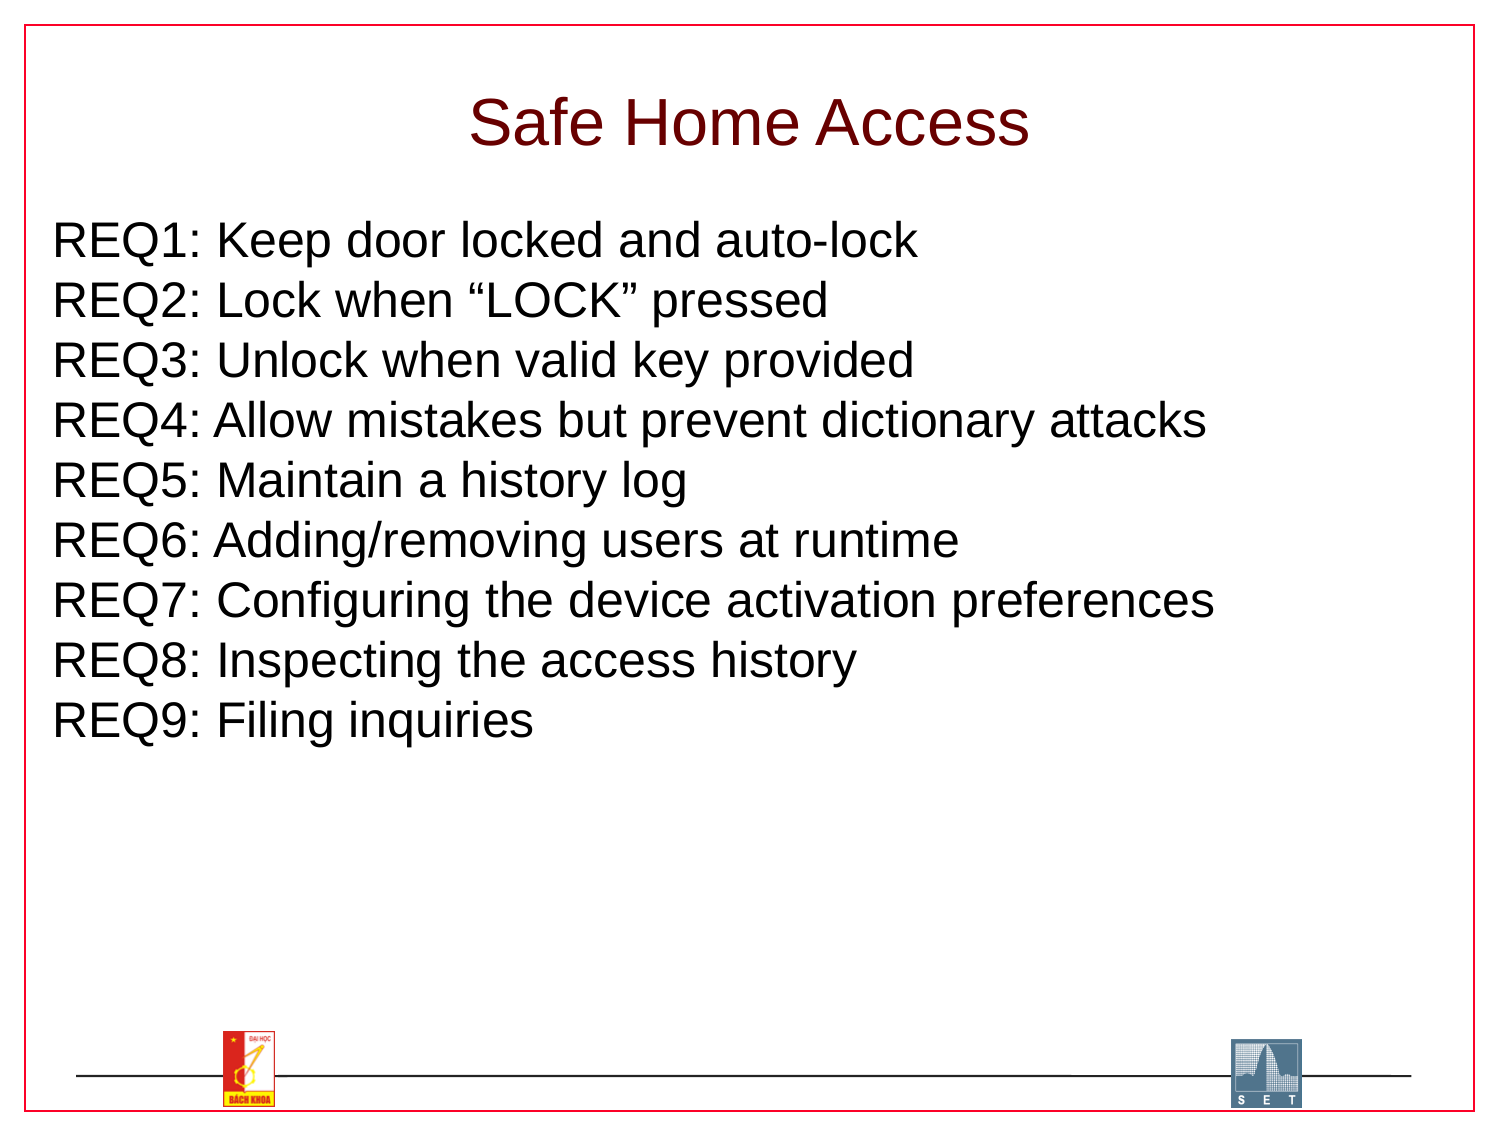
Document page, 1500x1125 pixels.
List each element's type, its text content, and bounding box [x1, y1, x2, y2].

picture [222, 1051, 276, 1108]
title Safe Home Access [111, 74, 1388, 163]
list REQ1: Keep door locked and auto-lock REQ2: Lock when “LOCK” pressed REQ3: Unlock when valid key provided REQ4: Allow mistakes but prevent dictionary attacks REQ5: Maintain a history log REQ6: Adding/removing users at runtime REQ7: Configuring the device activation preferences REQ8: Inspecting the access history REQ9: Filing inquiries [36, 199, 1463, 1051]
picture [1231, 1051, 1302, 1108]
